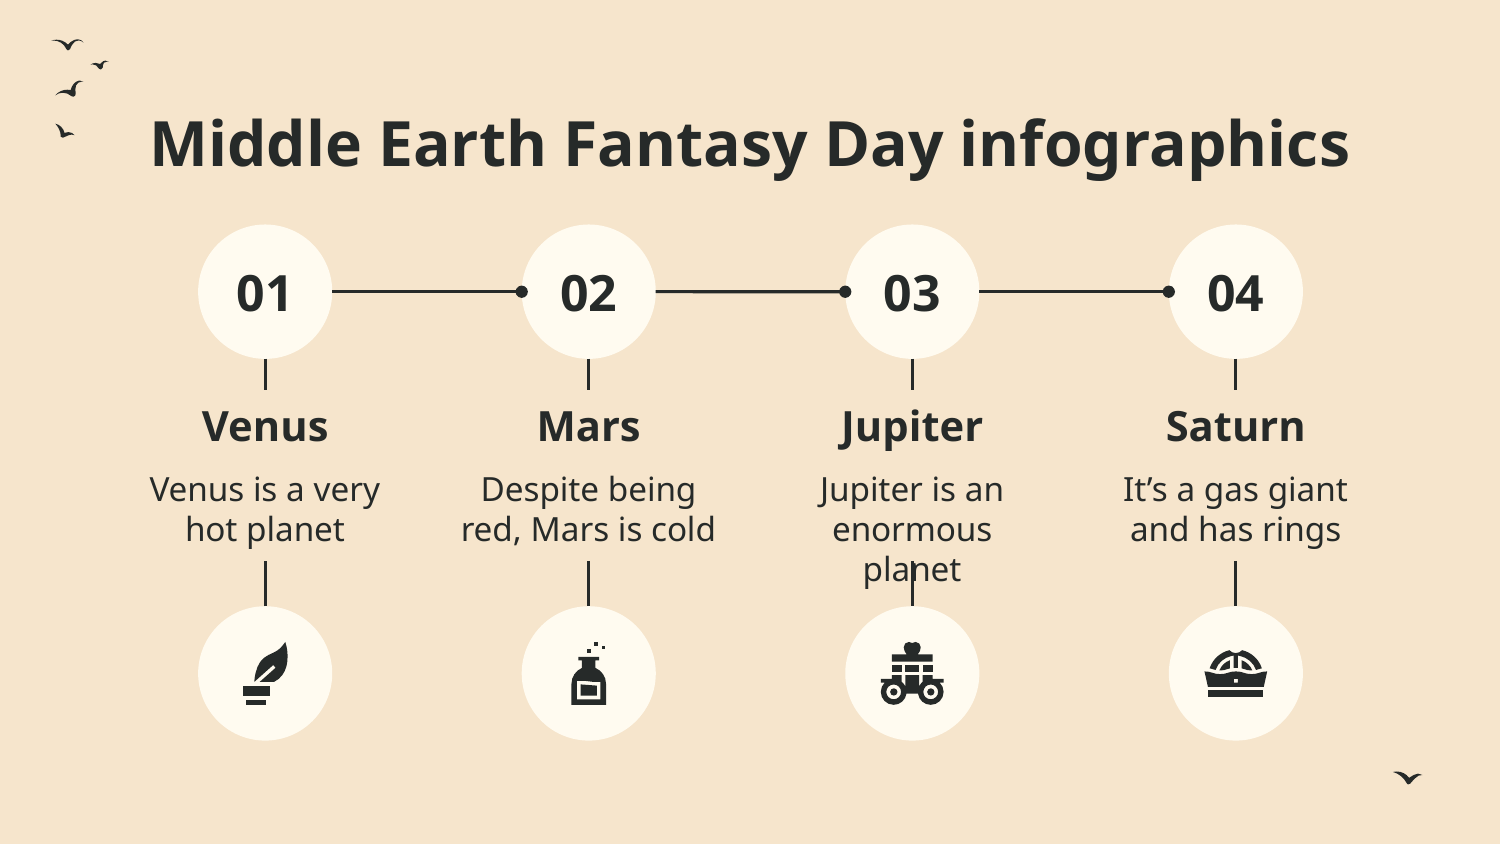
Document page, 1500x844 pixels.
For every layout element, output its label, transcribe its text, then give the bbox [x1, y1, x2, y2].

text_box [441, 224, 737, 562]
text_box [242, 641, 288, 705]
text_box [521, 606, 656, 741]
text_box [845, 606, 980, 741]
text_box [571, 641, 607, 705]
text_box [1204, 649, 1268, 697]
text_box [117, 224, 413, 562]
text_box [880, 641, 944, 705]
title Middle Earth Fantasy Day infographics [118, 88, 1382, 183]
text_box [198, 606, 333, 741]
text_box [764, 224, 1060, 562]
text_box [1168, 606, 1303, 741]
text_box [1088, 224, 1384, 562]
